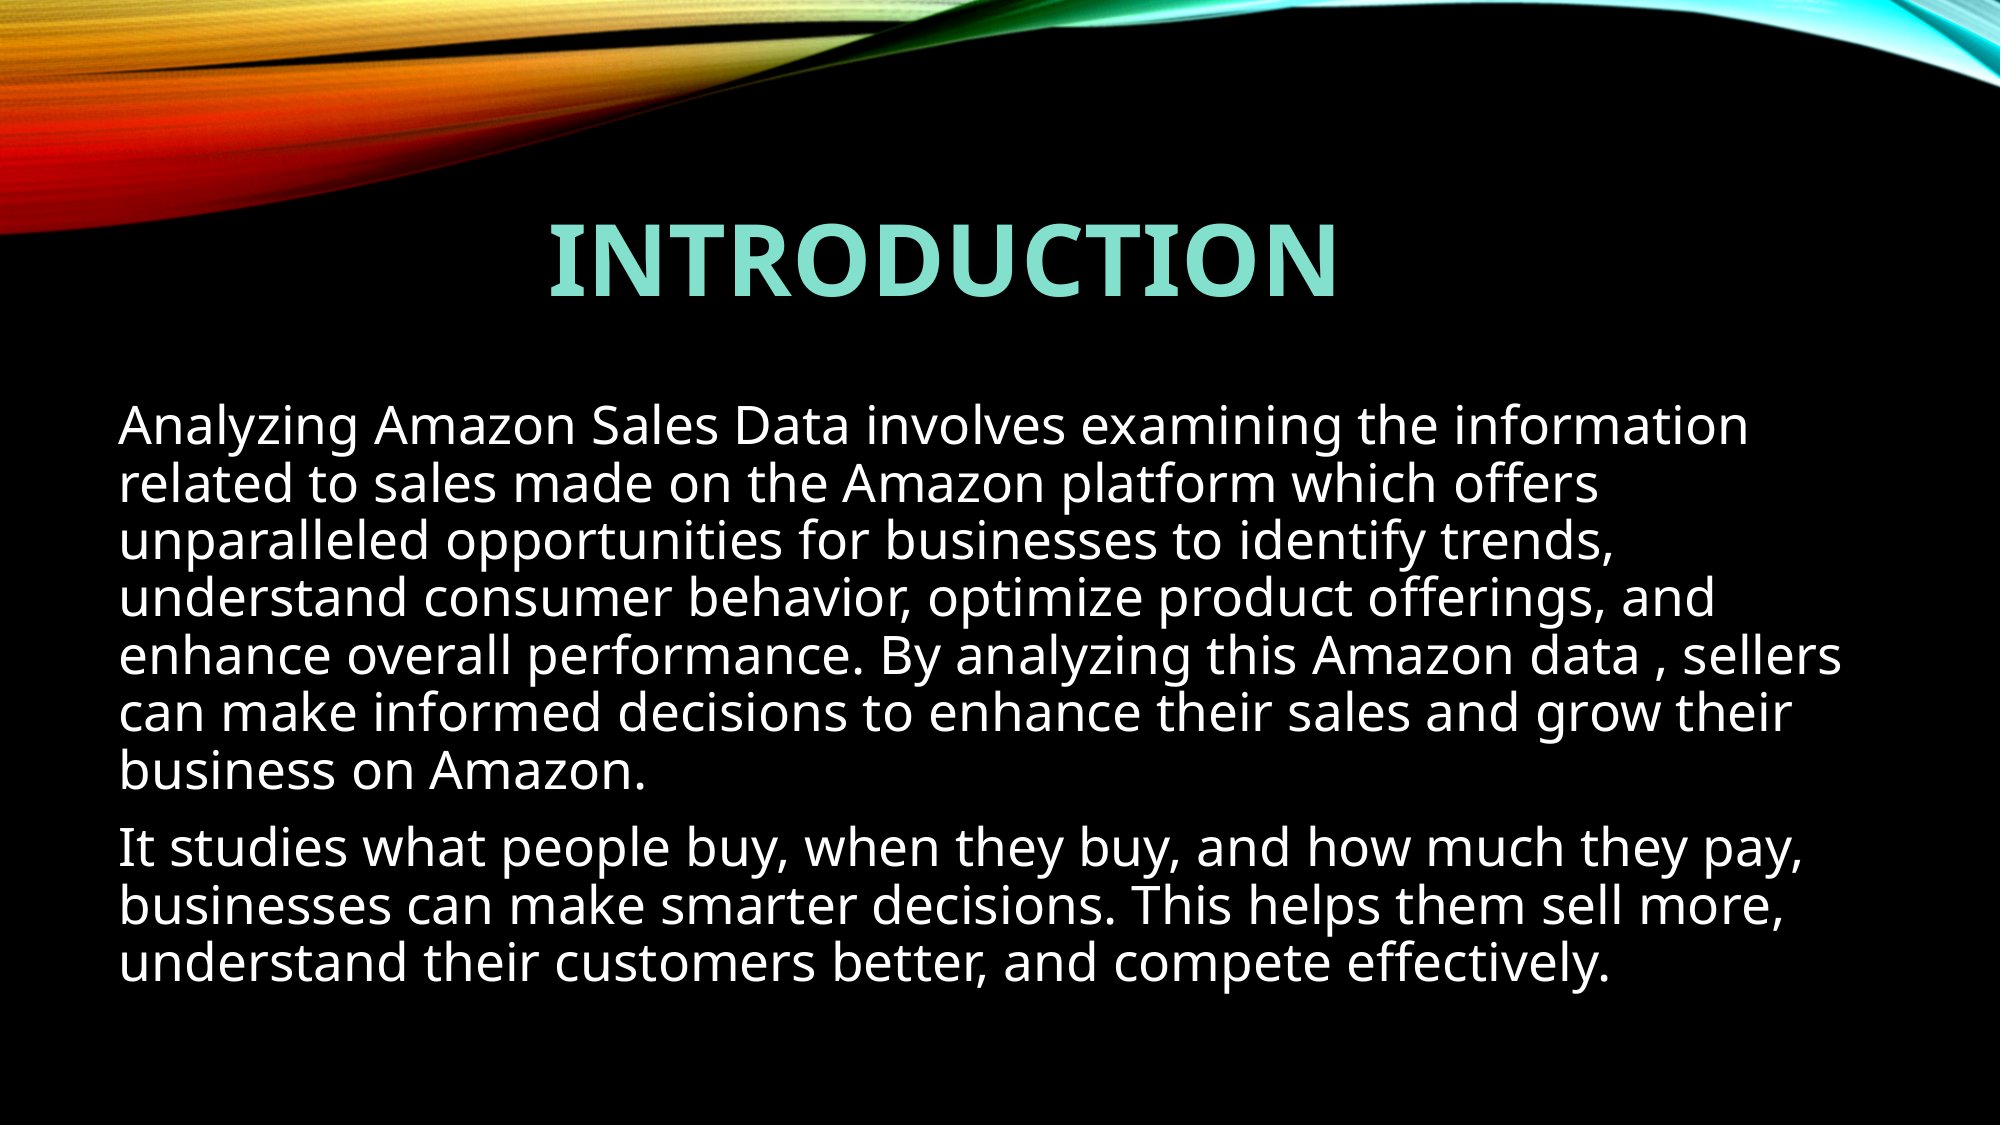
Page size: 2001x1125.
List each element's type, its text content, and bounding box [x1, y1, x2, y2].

picture [0, 0, 2000, 237]
list Analyzing Amazon Sales Data involves examining the information related to sales made on the Amazon platform which offers unparalleled opportunities for businesses to identify trends, understand consumer behavior, optimize product offerings, and enhance overall performance. By analyzing this Amazon data , sellers can make informed decisions to enhance their sales and grow their business on Amazon. It studies what people buy, when they buy, and how much they pay, businesses can make smarter decisions. This helps them sell more, understand their customers better, and compete effectively. [103, 391, 1888, 1079]
title INTRODUCTION [287, 125, 1630, 391]
